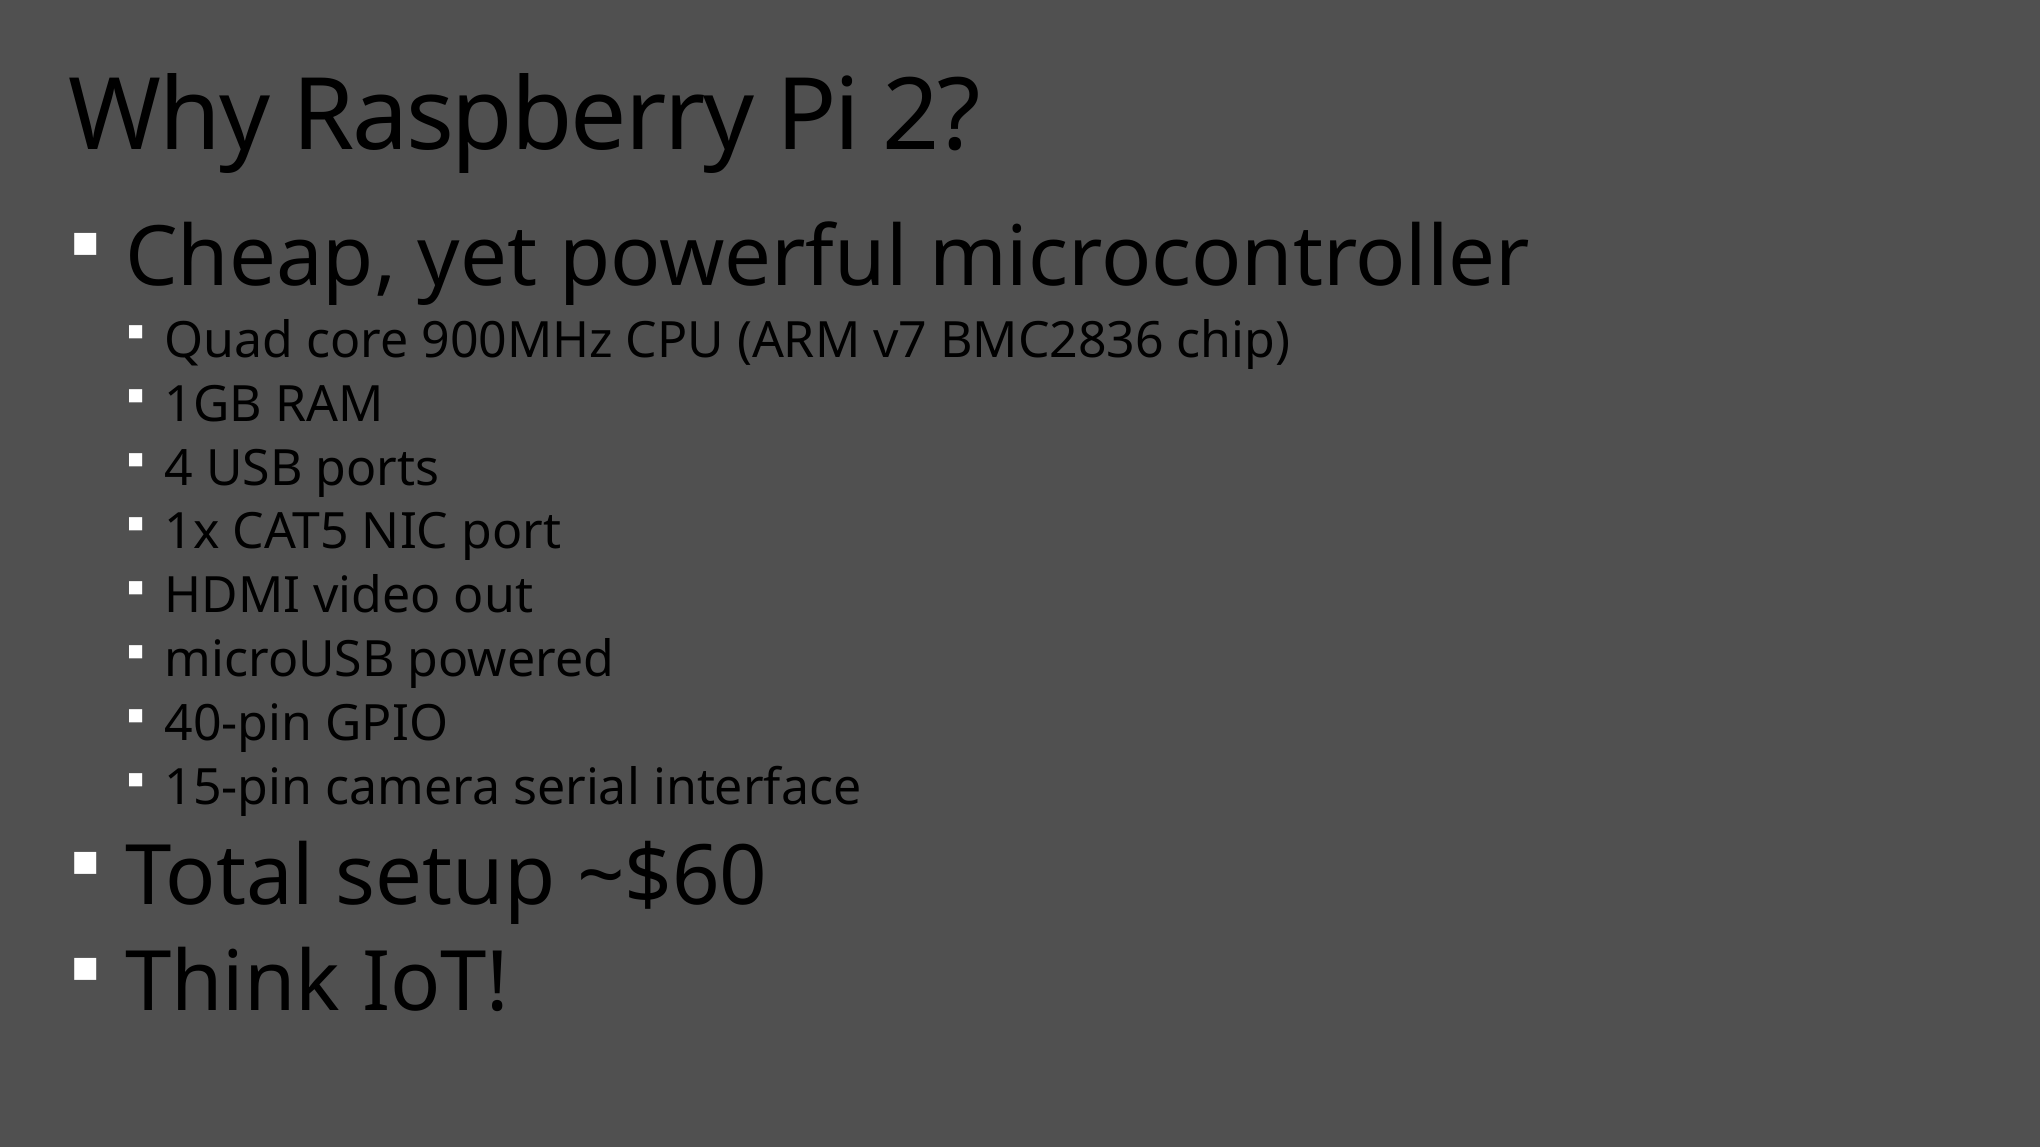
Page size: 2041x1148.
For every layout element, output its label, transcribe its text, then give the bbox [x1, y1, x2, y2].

title Why Raspberry Pi 2? [45, 48, 1996, 199]
list Cheap, yet powerful microcontroller Quad core 900MHz CPU (ARM v7 BMC2836 chip) 1GB RAM 4 USB ports 1x CAT5 NIC port HDMI video out microUSB powered 40-pin GPIO 15-pin camera serial interface Total setup ~$60 Think IoT! [45, 199, 1996, 1076]
